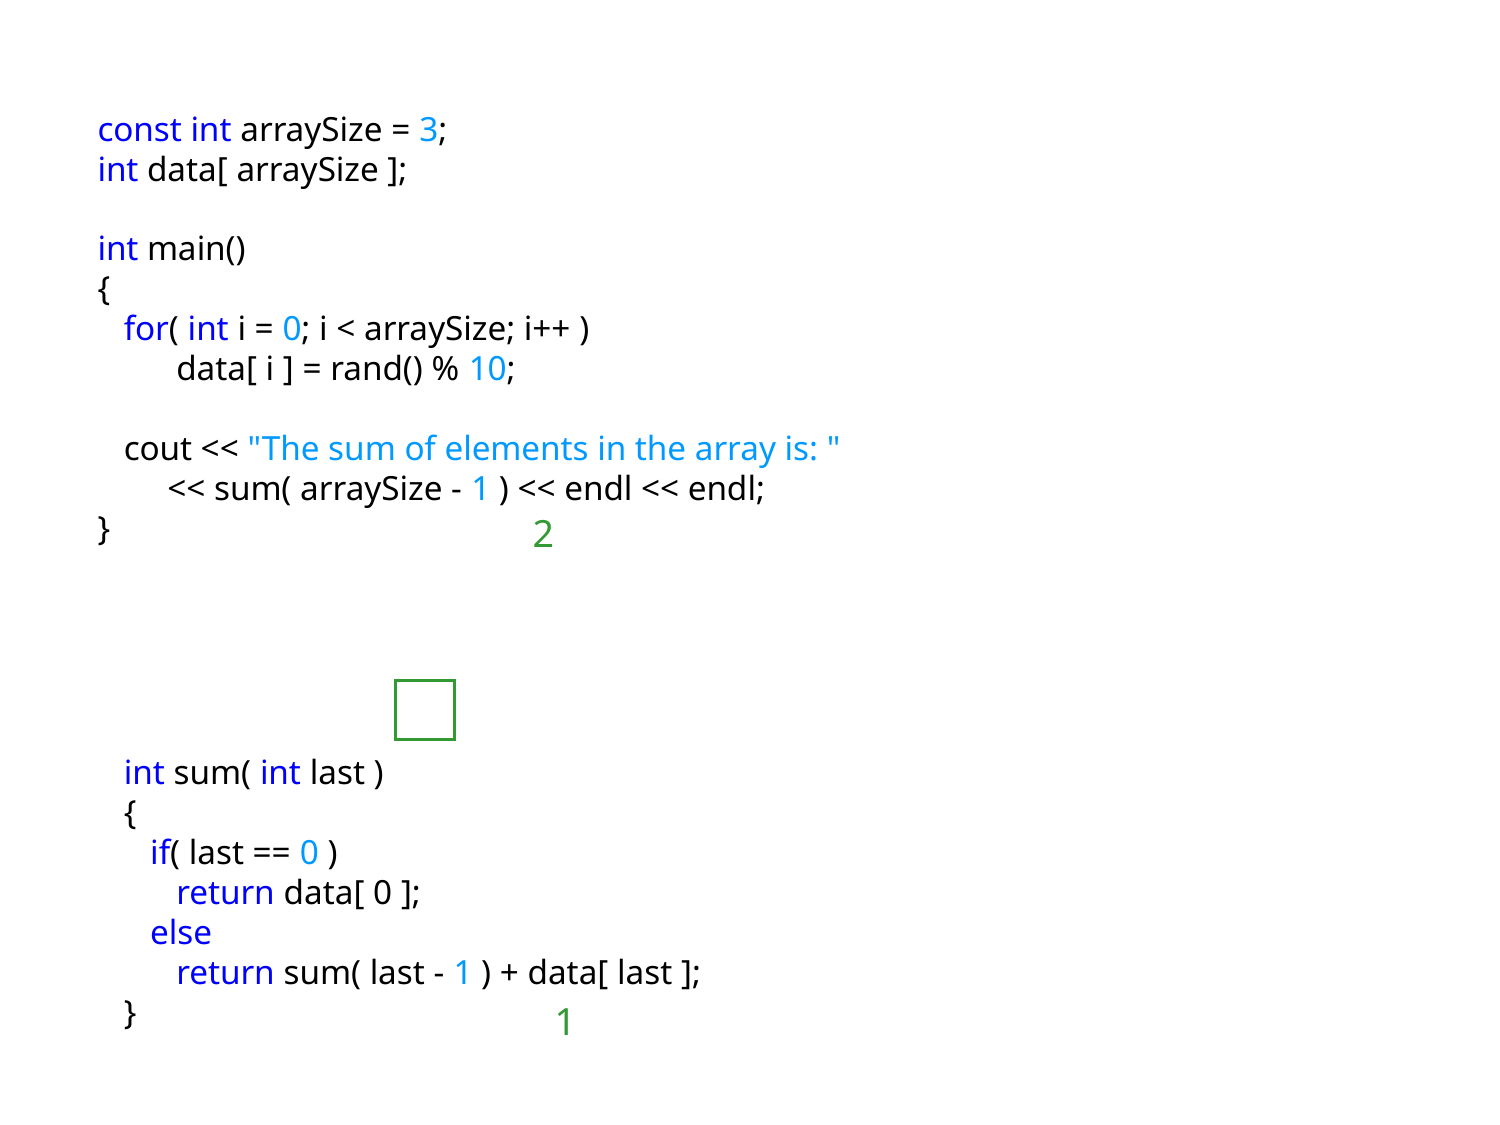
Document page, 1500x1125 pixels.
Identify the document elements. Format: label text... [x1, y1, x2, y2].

text_box [395, 680, 455, 740]
list const int arraySize = 3; int data[ arraySize ]; int main() { for( int i = 0; i < arraySize; i++ ) data[ i ] = rand() % 10; cout << "The sum of elements in the array is: " << sum( arraySize - 1 ) << endl << endl; } [70, 89, 1282, 563]
list int sum( int last ) { if( last == 0 ) return data[ 0 ]; else return sum( last - 1 ) + data[ last ]; } [100, 739, 1164, 1065]
text_box 1 [543, 1005, 603, 1065]
text_box 2 [513, 503, 573, 563]
